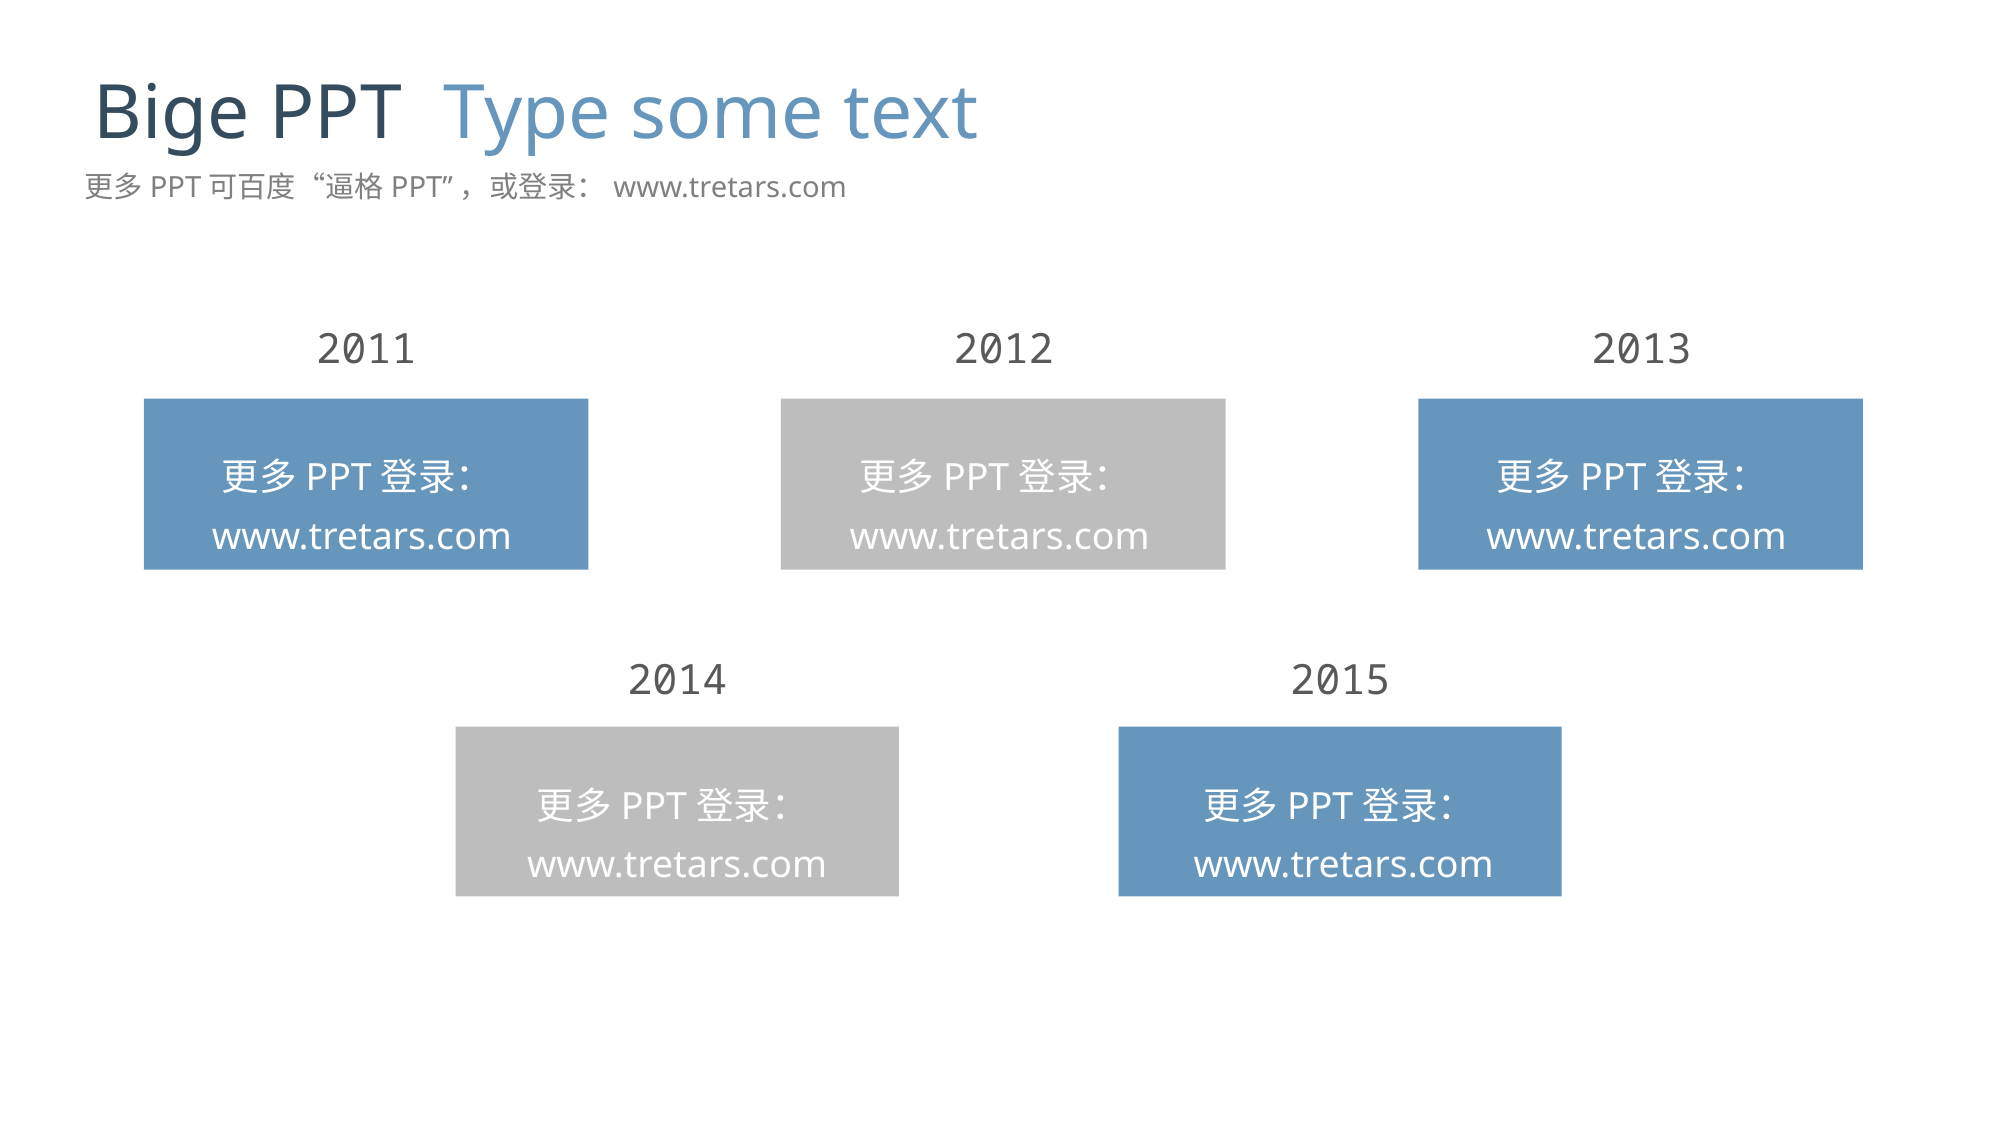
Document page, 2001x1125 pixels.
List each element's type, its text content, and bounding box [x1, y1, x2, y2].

text_box 更多PPT登录：www.tretars.com [1442, 432, 1831, 564]
text_box [780, 398, 1226, 570]
text_box 更多PPT登录：www.tretars.com [1149, 760, 1538, 893]
text_box 更多PPT登录：www.tretars.com [167, 432, 557, 564]
text_box 更多PPT可百度“逼格PPT”，或登录：www.tretars.com [69, 150, 862, 211]
text_box Bige PPT [78, 55, 417, 150]
text_box Type some text [429, 55, 994, 161]
text_box 更多PPT登录：www.tretars.com [483, 760, 872, 893]
text_box 2014 [612, 645, 743, 711]
text_box 2011 [301, 314, 431, 380]
text_box [1418, 398, 1863, 570]
text_box [143, 398, 589, 570]
text_box 2015 [1275, 645, 1405, 711]
text_box 2012 [938, 314, 1069, 380]
text_box 2013 [1576, 314, 1707, 380]
text_box [455, 726, 899, 897]
text_box [1118, 726, 1562, 897]
text_box 更多PPT登录：www.tretars.com [805, 432, 1194, 564]
